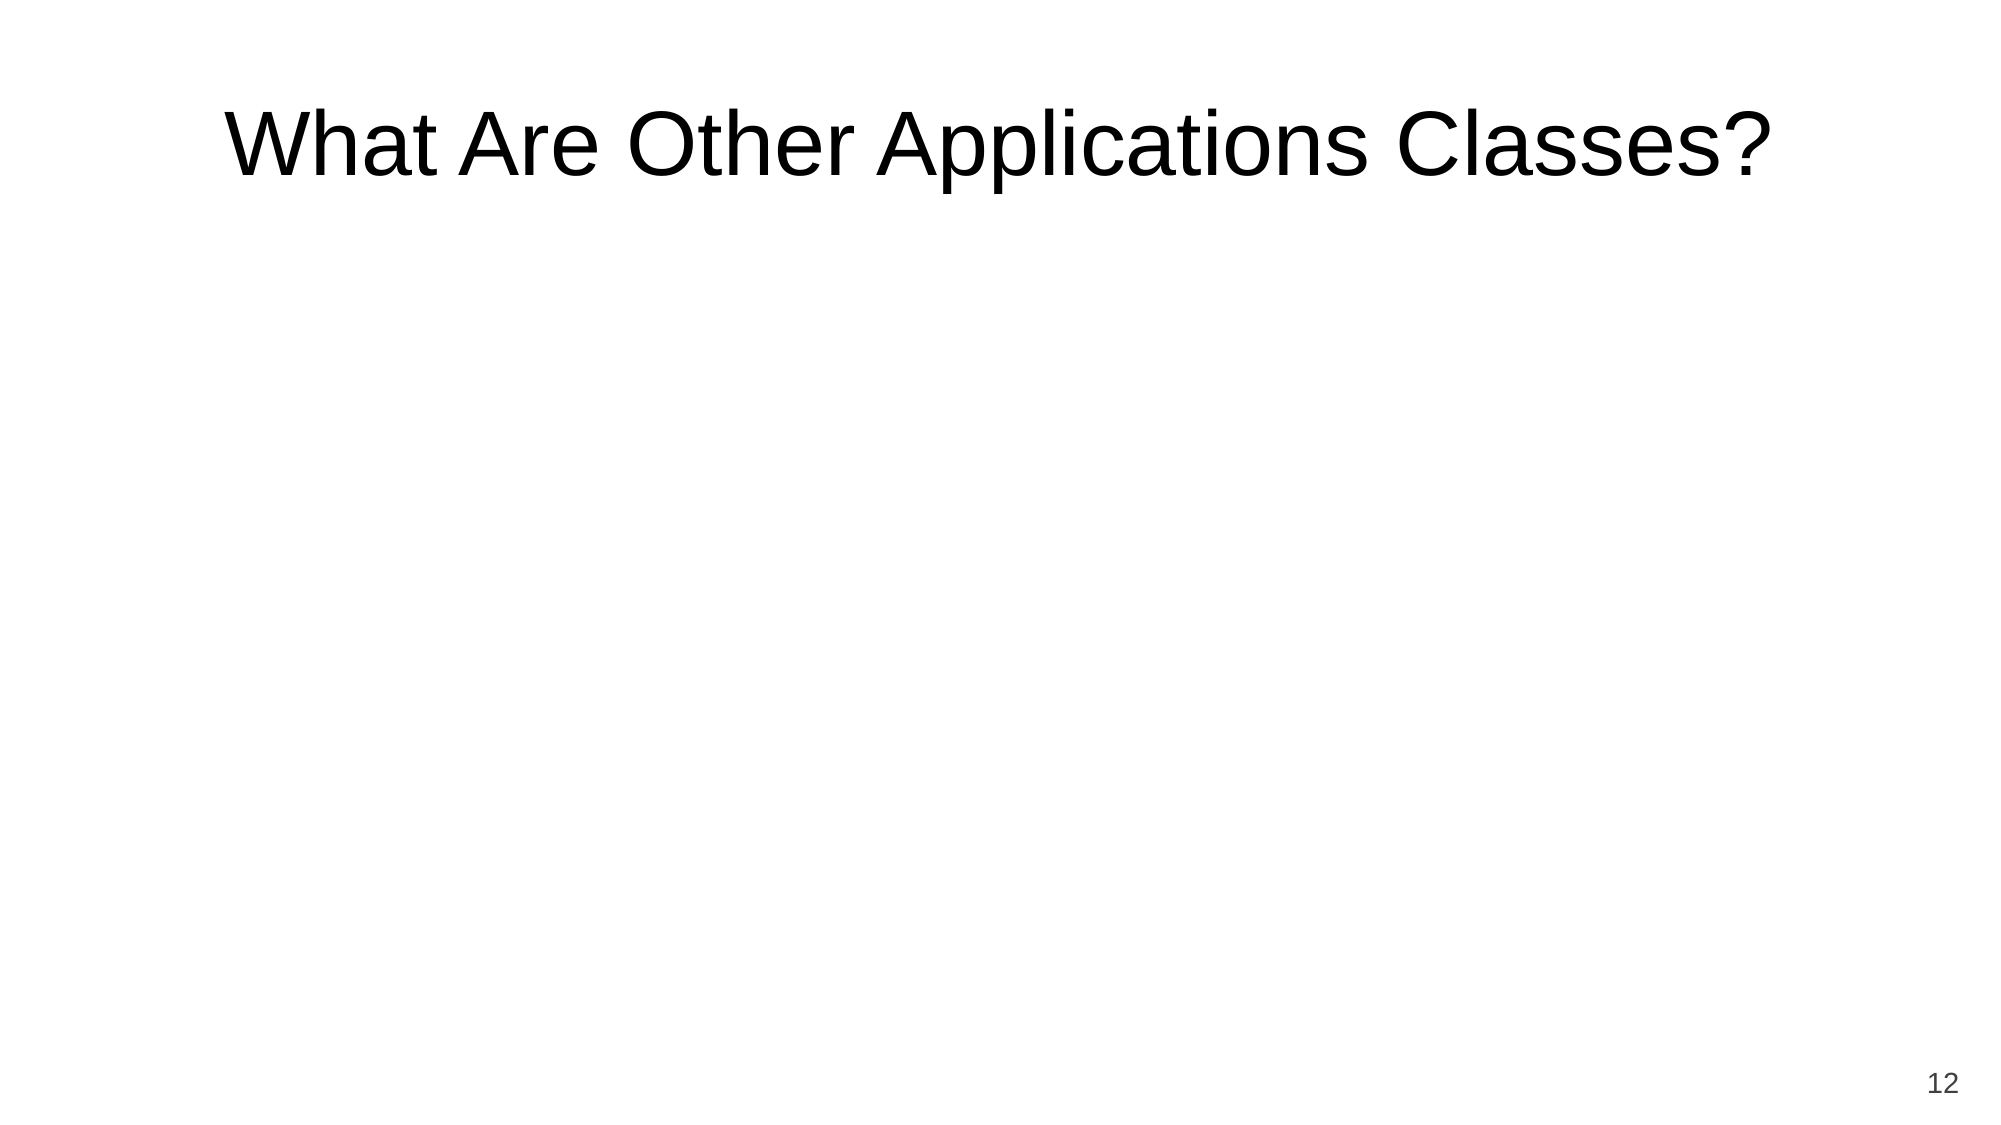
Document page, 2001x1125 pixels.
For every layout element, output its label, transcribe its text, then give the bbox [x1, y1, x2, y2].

slide_number 12 [1507, 1056, 1974, 1117]
title What Are Other Applications Classes? [99, 45, 1900, 233]
